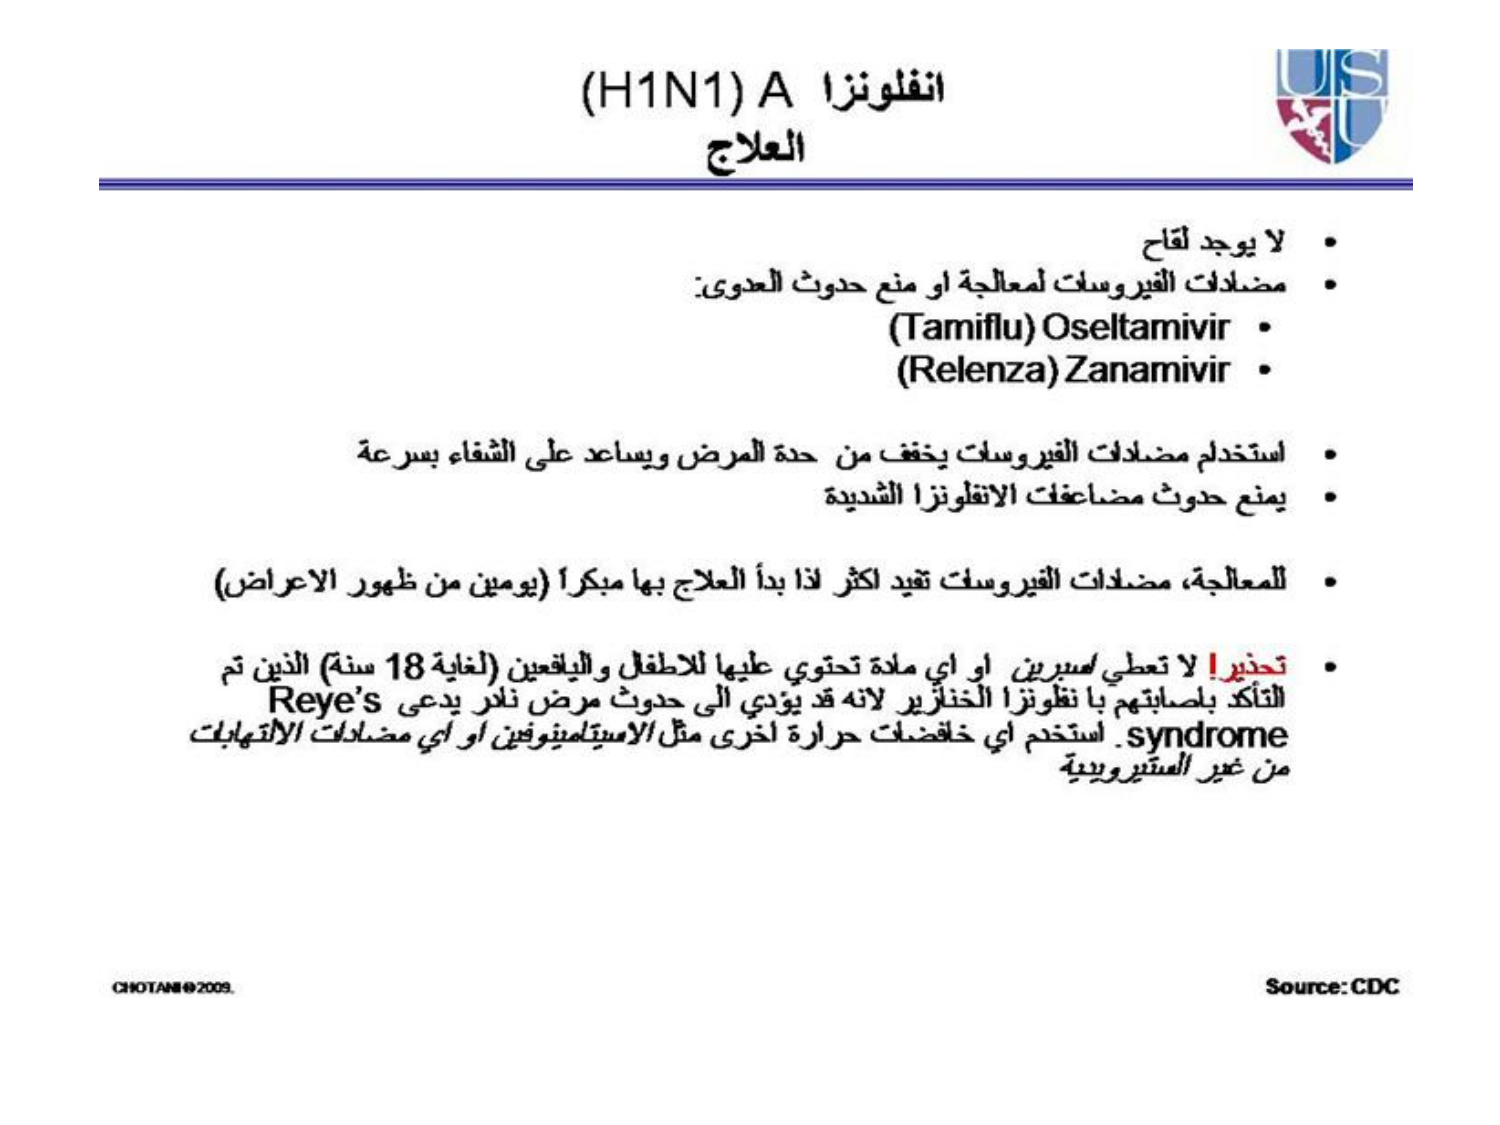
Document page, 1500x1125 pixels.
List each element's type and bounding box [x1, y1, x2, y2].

list [99, 49, 1413, 1006]
